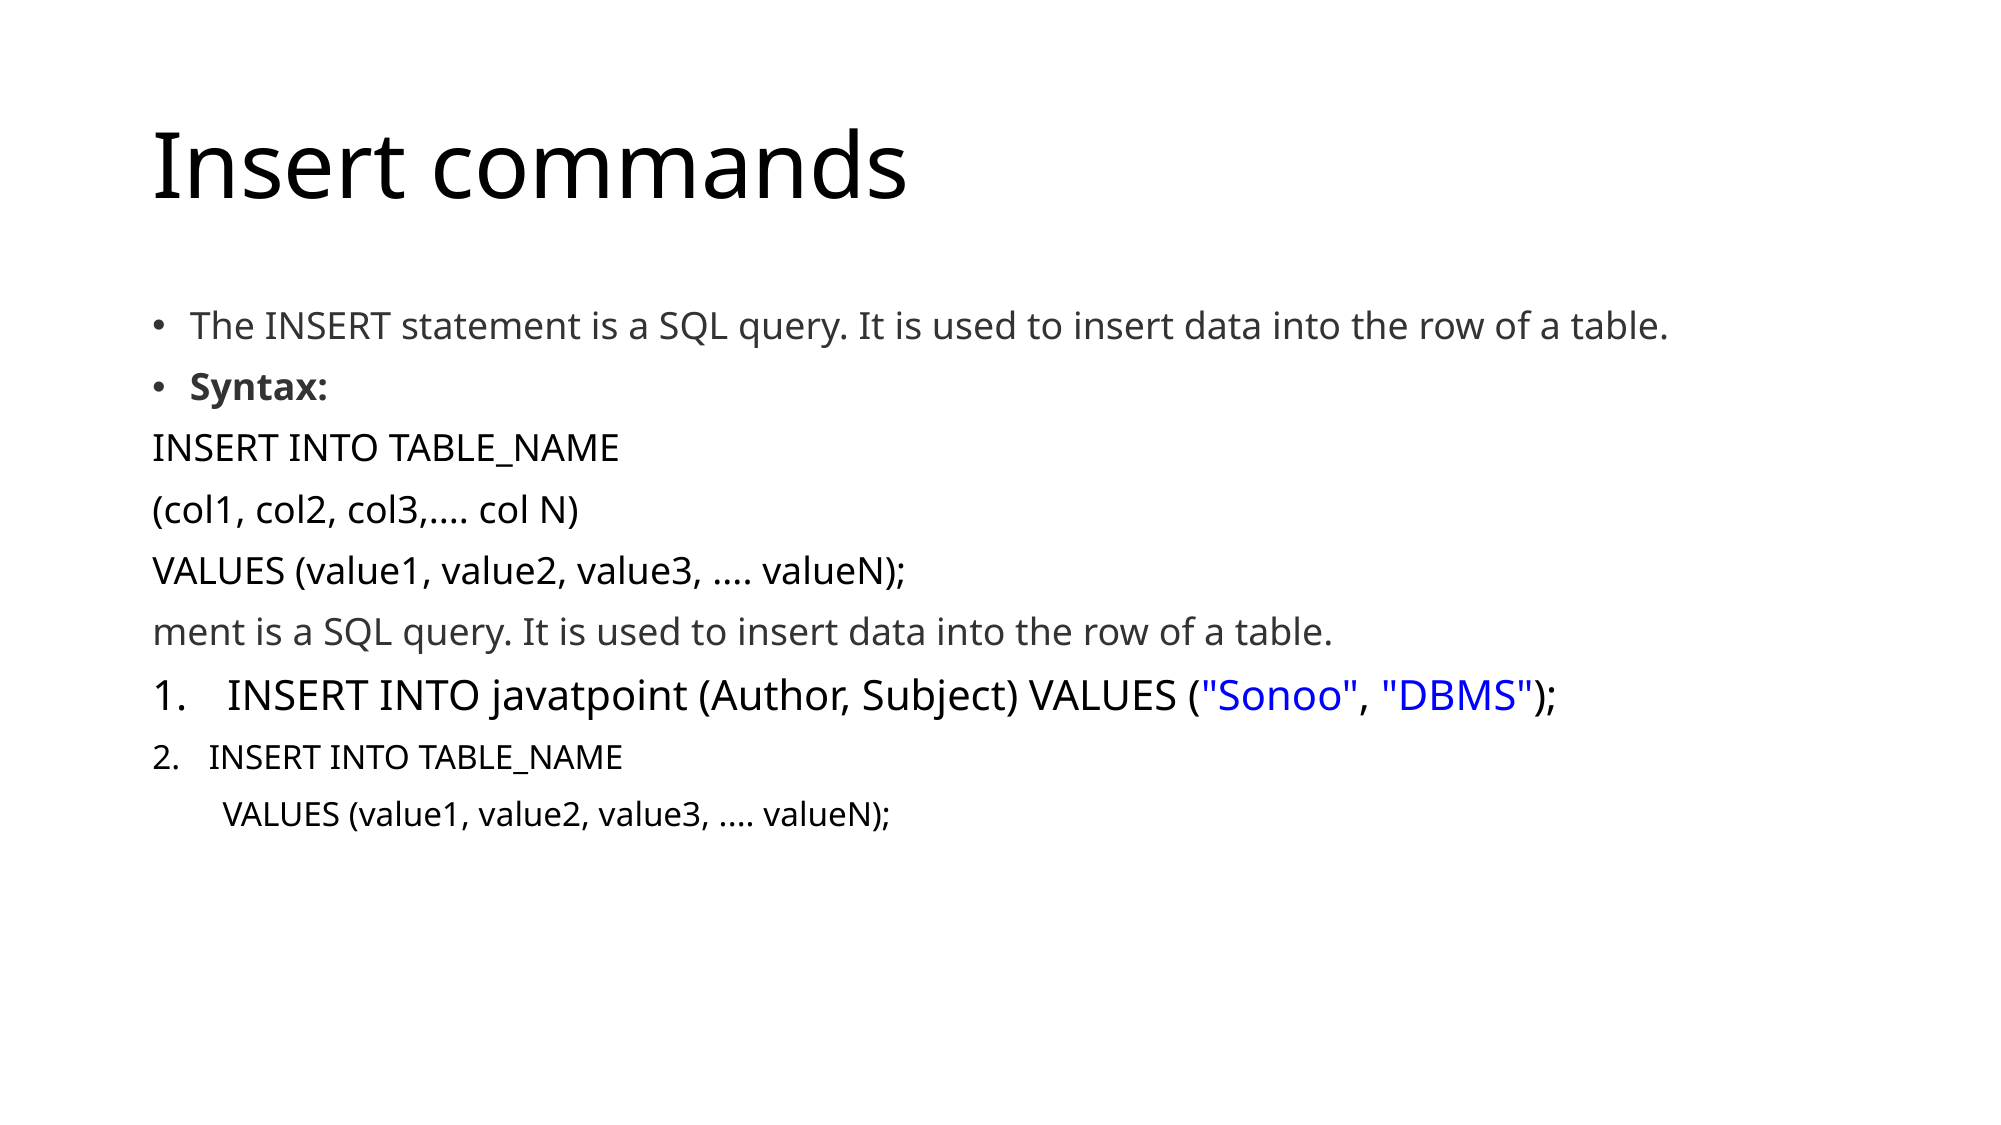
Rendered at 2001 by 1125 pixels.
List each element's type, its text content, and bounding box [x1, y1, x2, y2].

list The INSERT statement is a SQL query. It is used to insert data into the row of a table. Syntax: INSERT INTO TABLE_NAME (col1, col2, col3,.... col N) VALUES (value1, value2, value3, .... valueN); ment is a SQL query. It is used to insert data into the row of a table. INSERT INTO javatpoint (Author, Subject) VALUES ("Sonoo", "DBMS"); INSERT INTO TABLE_NAME VALUES (value1, value2, value3, .... valueN); [137, 299, 1863, 1014]
title Insert commands [137, 59, 1863, 278]
